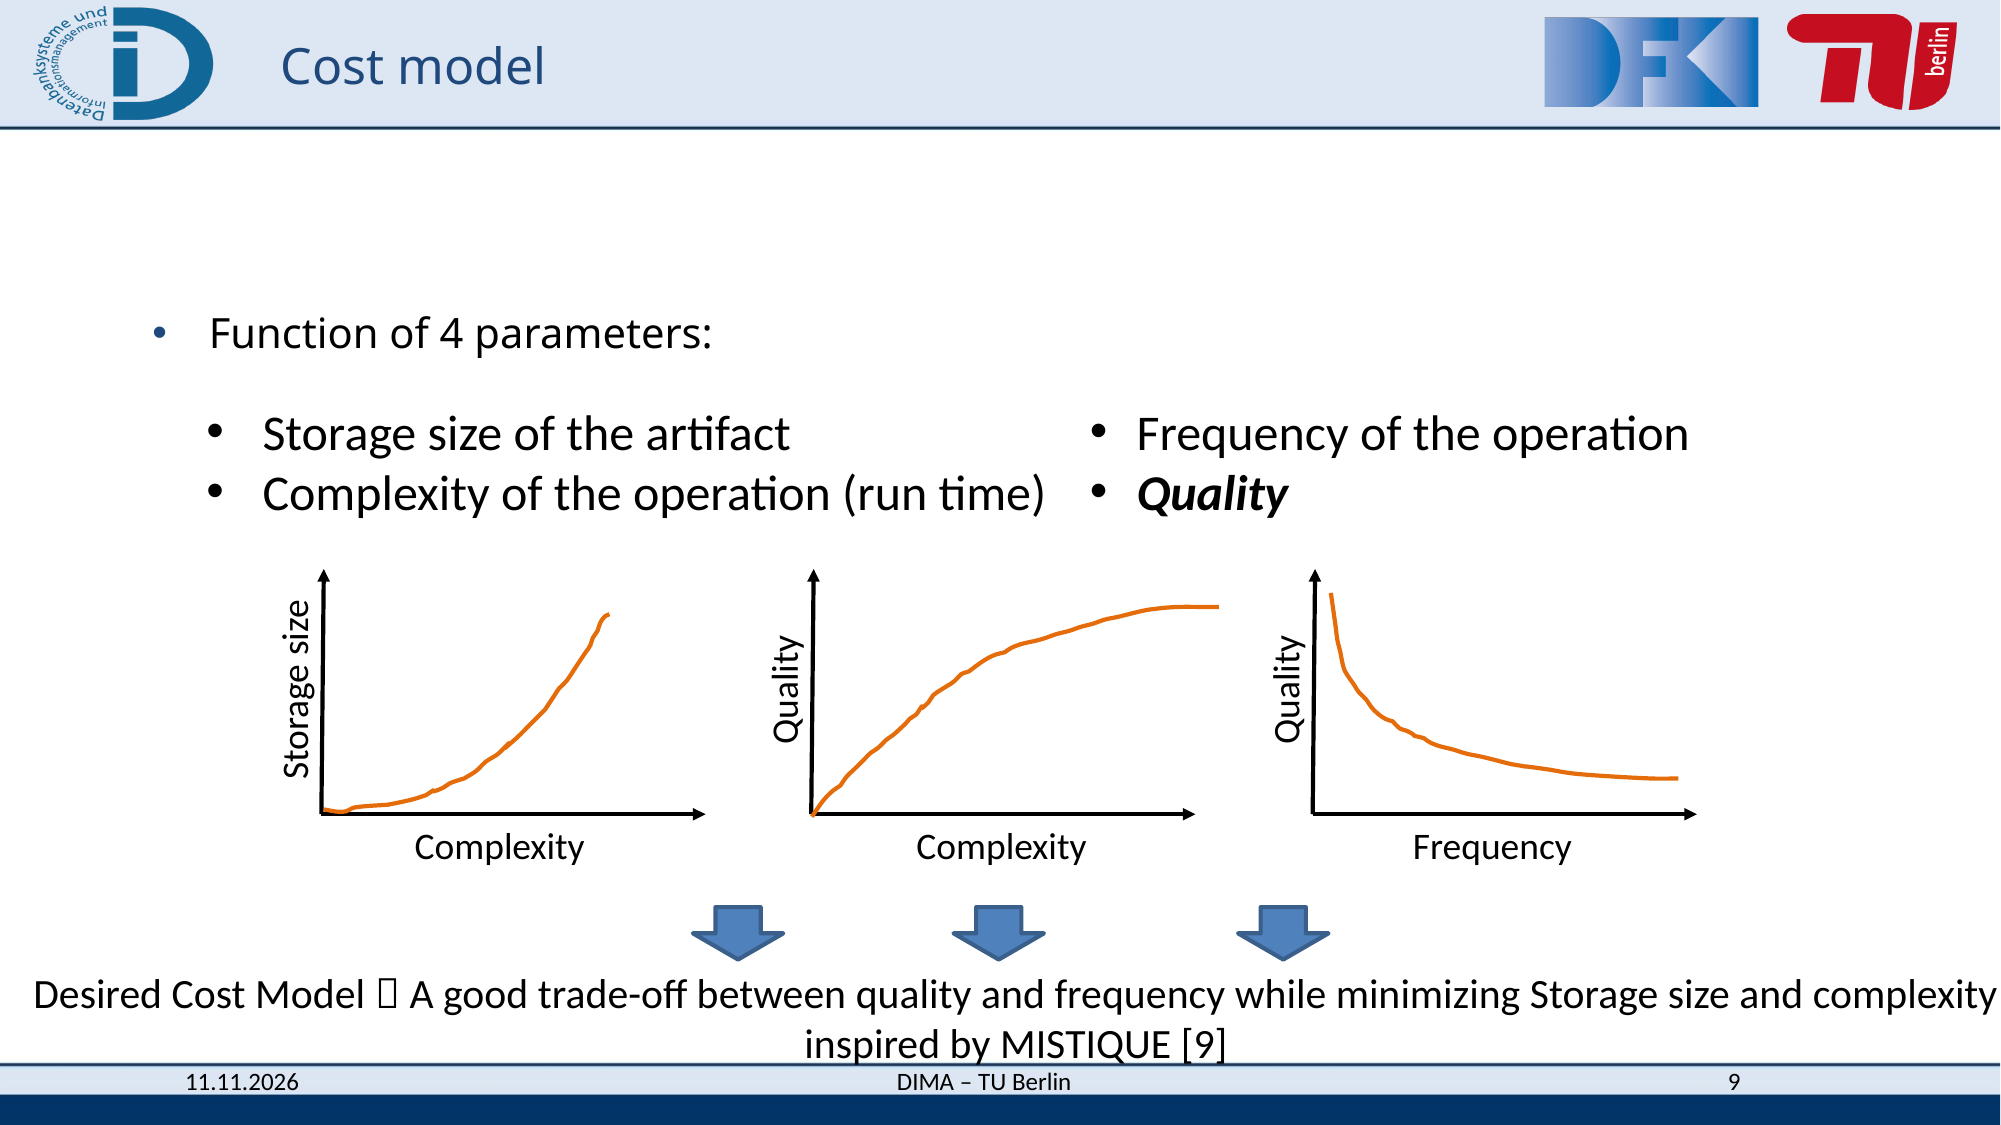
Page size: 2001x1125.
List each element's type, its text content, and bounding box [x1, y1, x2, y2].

text_box [690, 905, 786, 959]
text_box [329, 612, 611, 813]
text_box [1328, 592, 1679, 781]
title Cost model [265, 11, 1766, 118]
text_box Quality [1254, 620, 1307, 760]
text_box [951, 905, 1047, 959]
text_box Complexity [399, 823, 600, 874]
text_box Frequency [1398, 823, 1588, 874]
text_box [1312, 568, 1316, 815]
picture [0, 0, 2001, 1125]
text_box Storage size of the artifact Complexity of the operation (run time) [116, 392, 1100, 528]
text_box Complexity [901, 823, 1102, 874]
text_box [810, 568, 814, 815]
text_box Frequency of the operation Quality [1100, 392, 1827, 528]
list Function of 4 parameters: [137, 299, 1863, 398]
text_box [819, 604, 1219, 812]
text_box Storage size [263, 584, 316, 795]
text_box [1236, 905, 1331, 959]
text_box Quality [753, 620, 805, 760]
text_box Desired Cost Model  A good trade-off between quality and frequency while minimizing Storage size and complexity inspired by MISTIQUE [9] [18, 959, 2000, 1075]
